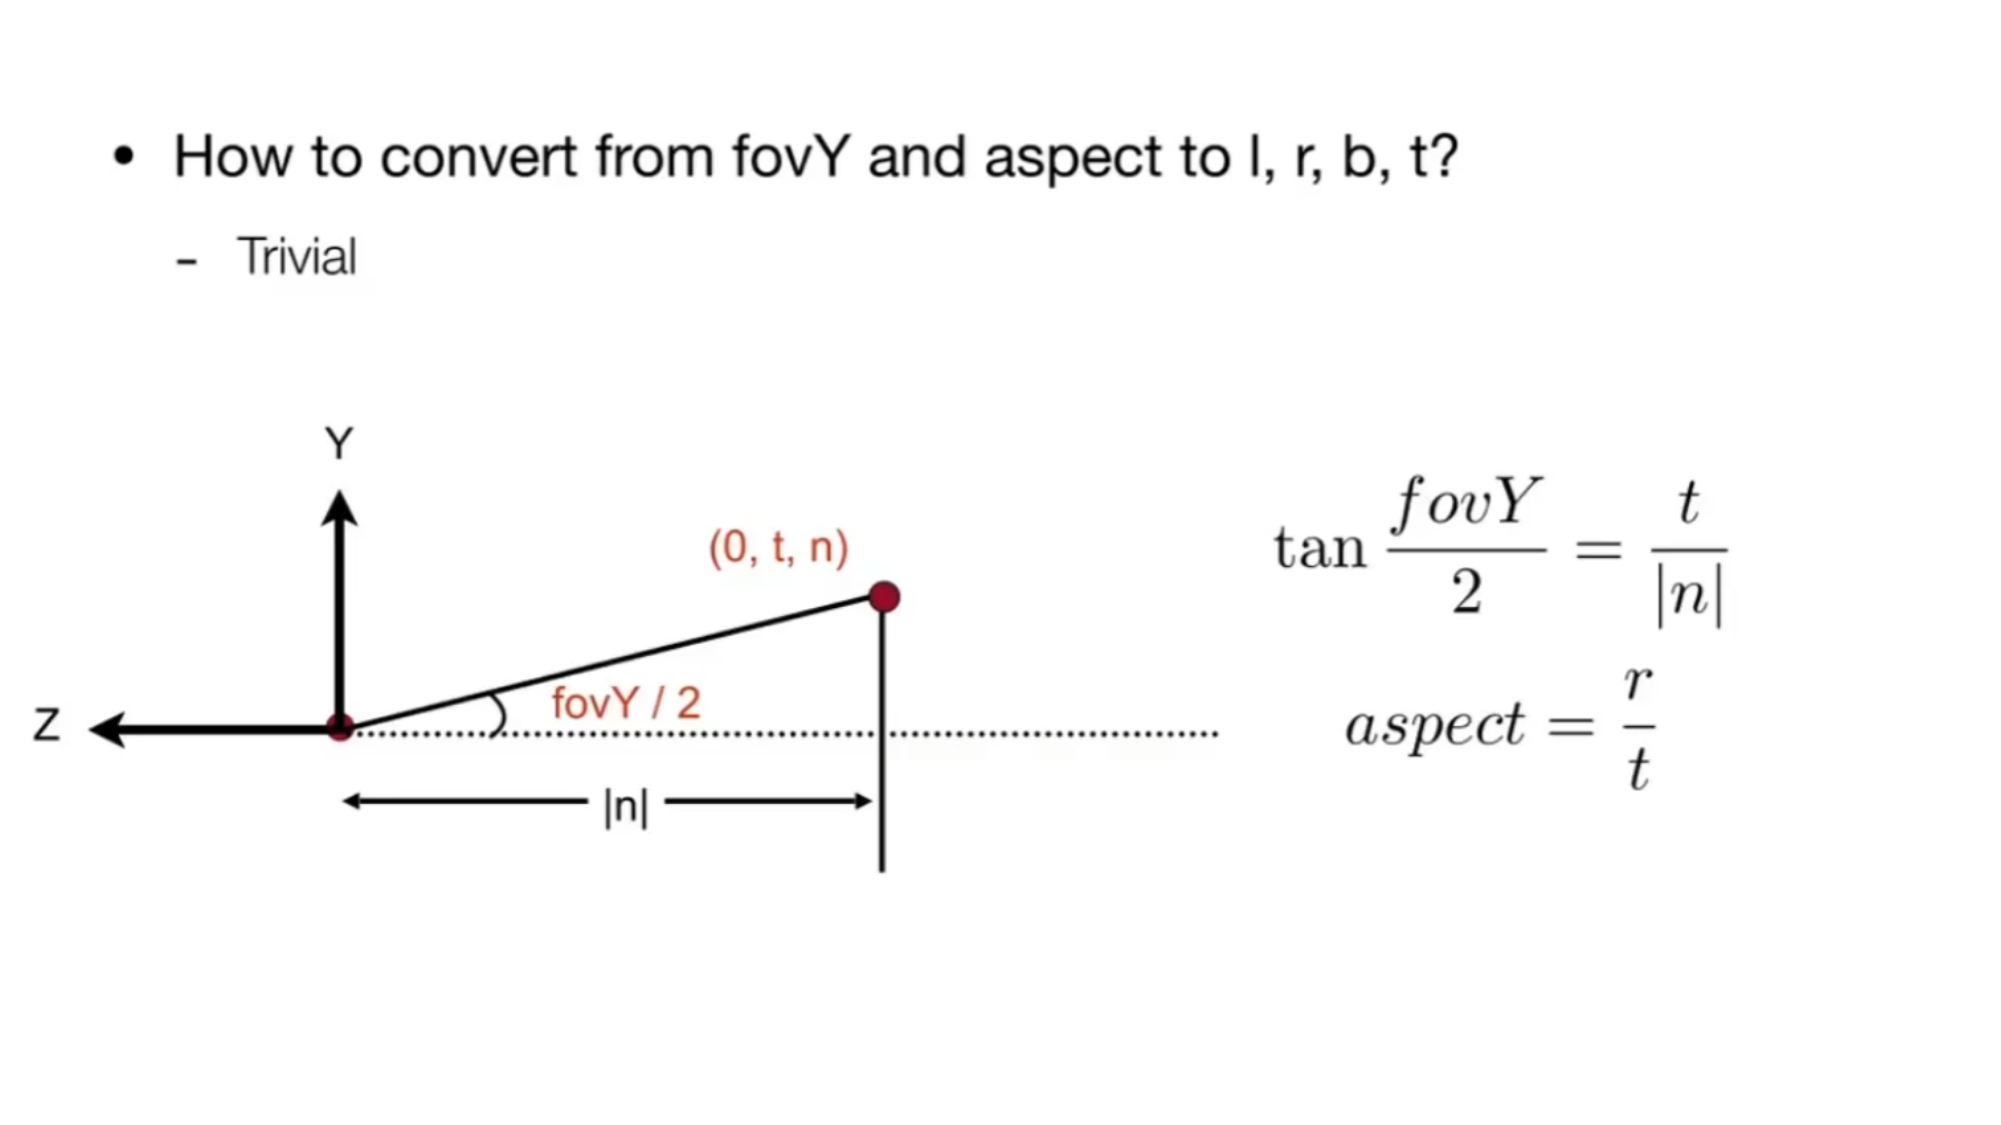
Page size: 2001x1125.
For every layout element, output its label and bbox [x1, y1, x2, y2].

picture [0, 59, 1770, 877]
